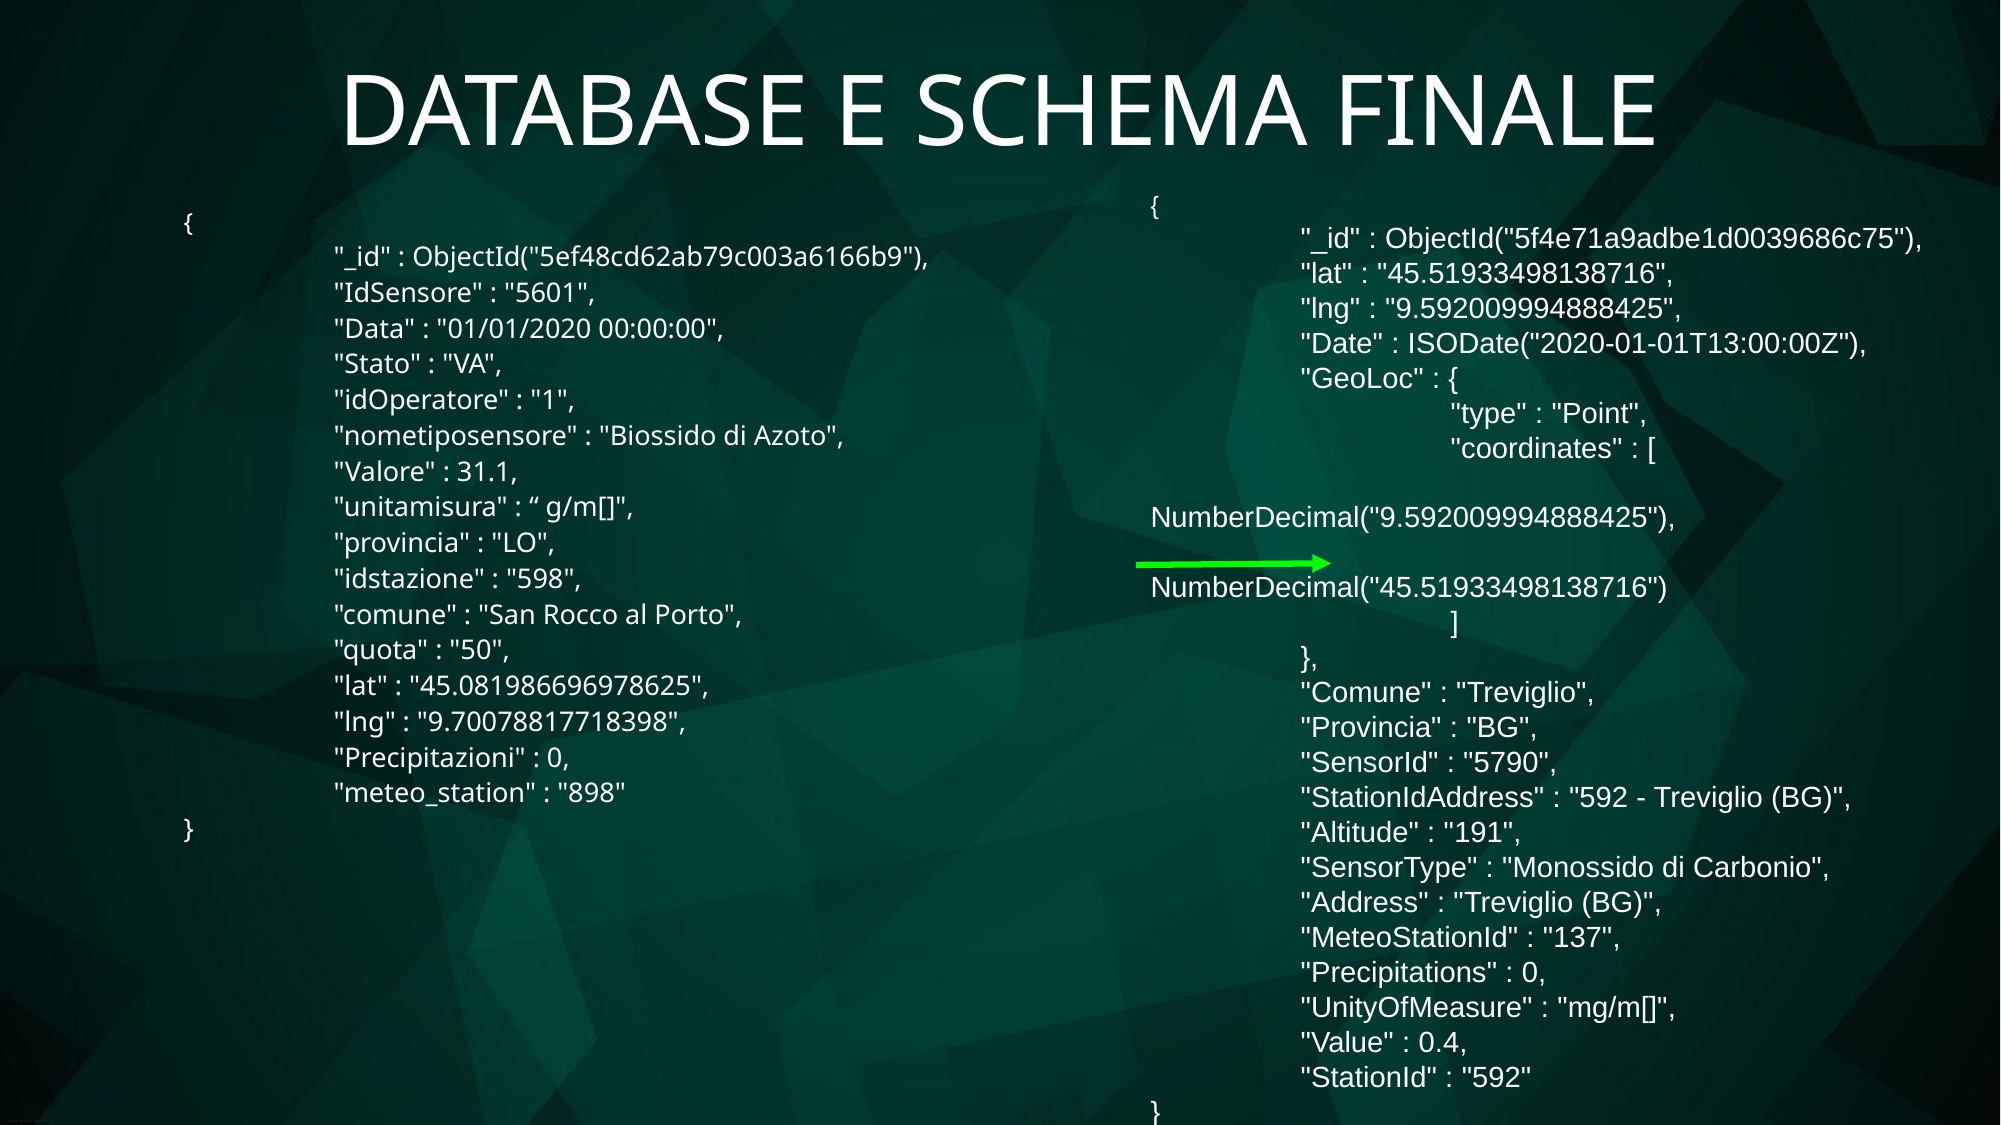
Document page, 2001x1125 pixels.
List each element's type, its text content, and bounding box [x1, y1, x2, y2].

text_box { "_id" : ObjectId("5f4e71a9adbe1d0039686c75"), "lat" : "45.51933498138716", "lng" : "9.592009994888425", "Date" : ISODate("2020-01-01T13:00:00Z"), "GeoLoc" : { "type" : "Point", "coordinates" : [ NumberDecimal("9.592009994888425"), NumberDecimal("45.51933498138716") ] }, "Comune" : "Treviglio", "Provincia" : "BG", "SensorId" : "5790", "StationIdAddress" : "592 - Treviglio (BG)", "Altitude" : "191", "SensorType" : "Monossido di Carbonio", "Address" : "Treviglio (BG)", "MeteoStationId" : "137", "Precipitations" : 0, "UnityOfMeasure" : "mg/m[]", "Value" : 0.4, "StationId" : "592" } [1135, 174, 1975, 1093]
picture [0, 0, 2001, 1125]
text_box { "_id" : ObjectId("5ef48cd62ab79c003a6166b9"), "IdSensore" : "5601", "Data" : "01/01/2020 00:00:00", "Stato" : "VA", "idOperatore" : "1", "nometiposensore" : "Biossido di Azoto", "Valore" : 31.1, "unitamisura" : “ g/m[]", "provincia" : "LO", "idstazione" : "598", "comune" : "San Rocco al Porto", "quota" : "50", "lat" : "45.081986696978625", "lng" : "9.70078817718398", "Precipitazioni" : 0, "meteo_station" : "898" } [183, 196, 1009, 1015]
text_box DATABASE E SCHEMA FINALE [183, 46, 1817, 175]
